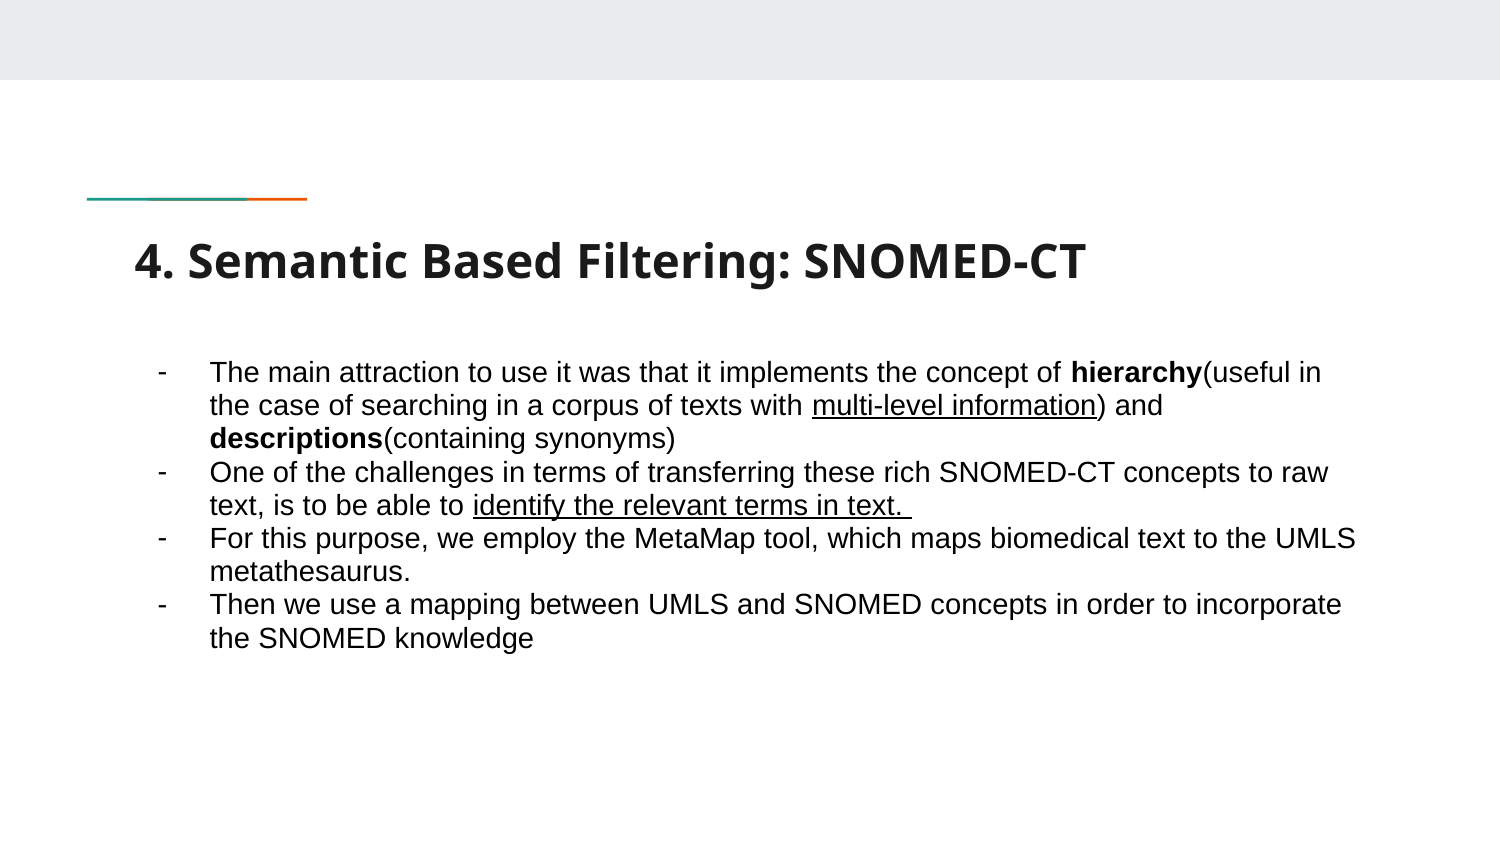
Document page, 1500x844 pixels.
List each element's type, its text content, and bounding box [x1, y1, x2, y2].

list The main attraction to use it was that it implements the concept of hierarchy(useful in the case of searching in a corpus of texts with multi-level information) and descriptions(containing synonyms) One of the challenges in terms of transferring these rich SNOMED-CT concepts to raw text, is to be able to identify the relevant terms in text. For this purpose, we employ the MetaMap tool, which maps biomedical text to the UMLS metathesaurus. Then we use a mapping between UMLS and SNOMED concepts in order to incorporate the SNOMED knowledge [119, 341, 1381, 712]
title 4. Semantic Based Filtering: SNOMED-CT [119, 216, 1381, 305]
